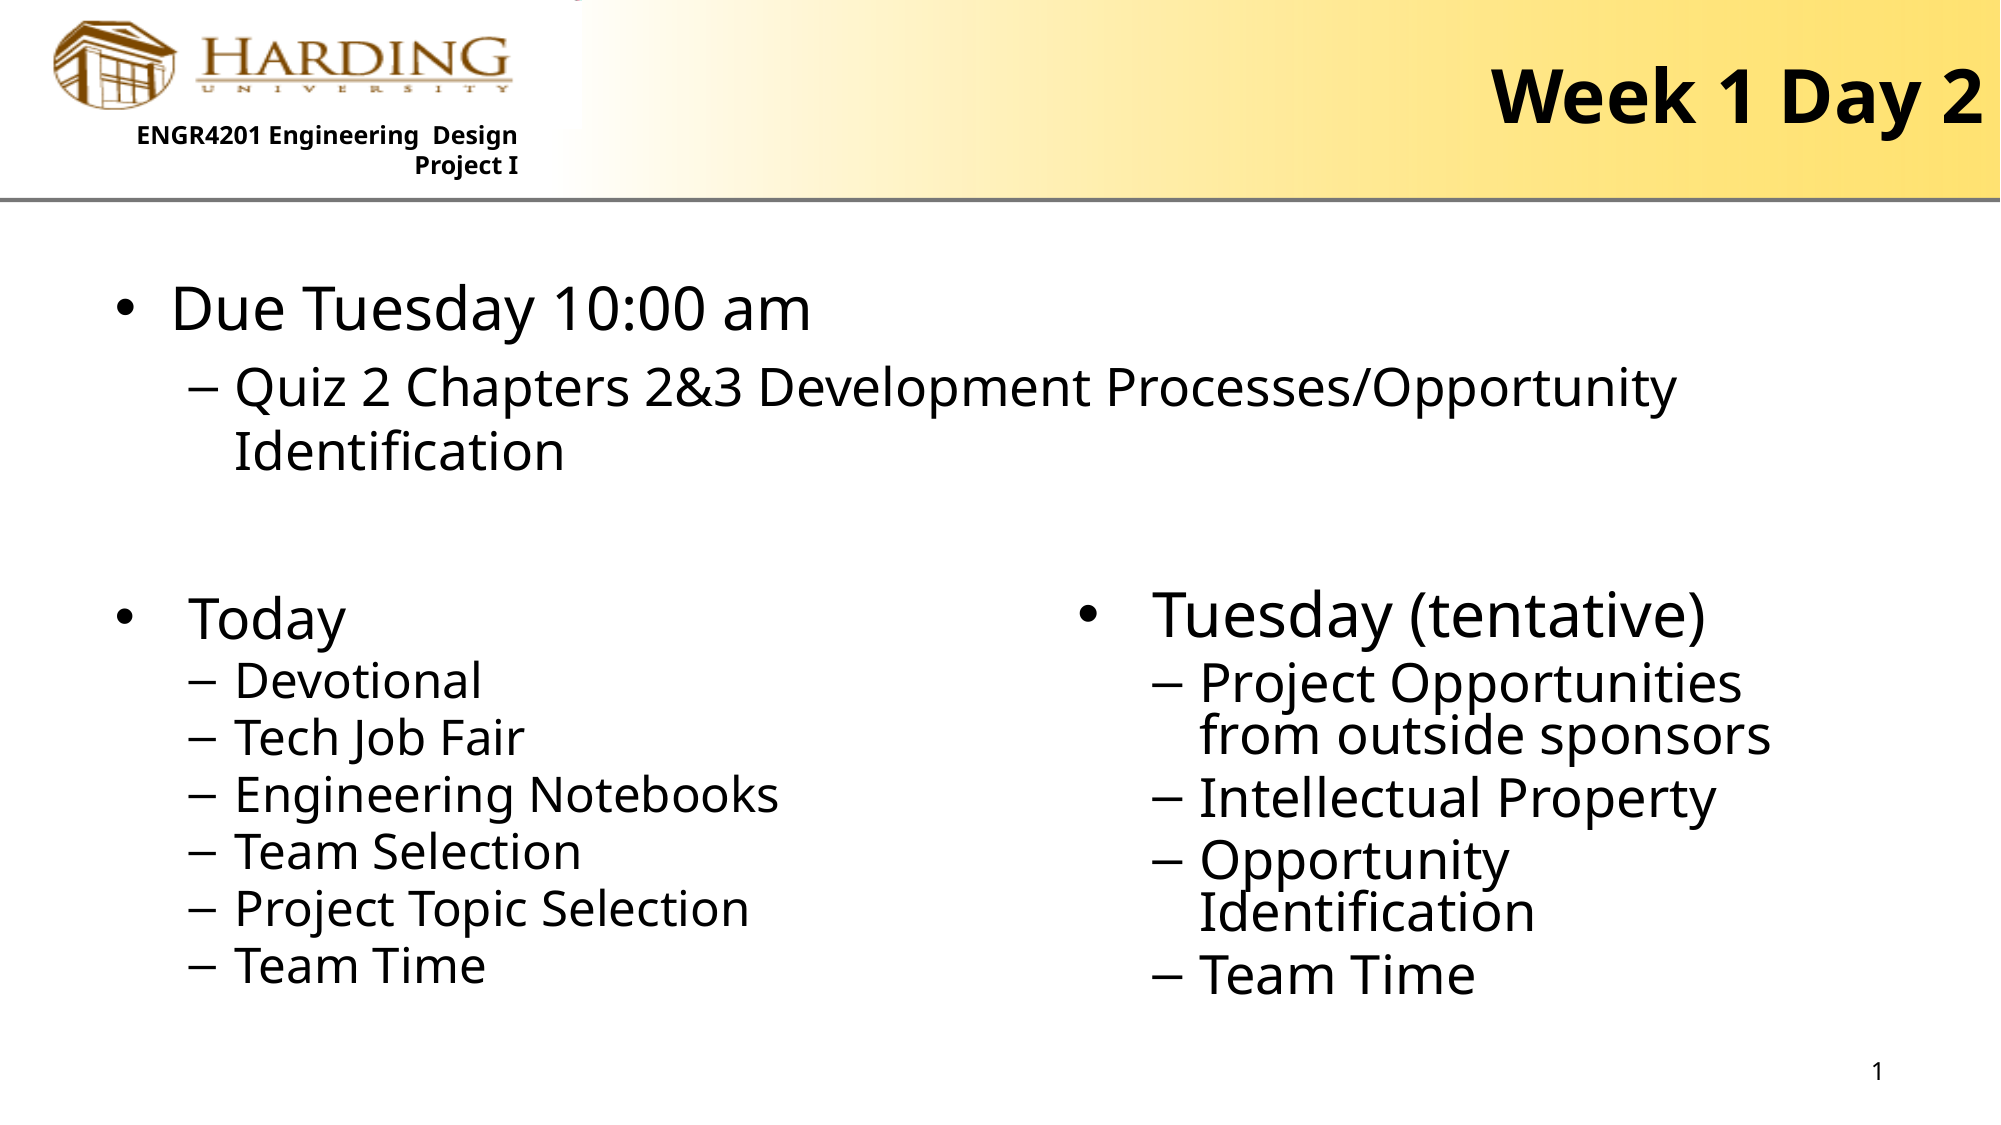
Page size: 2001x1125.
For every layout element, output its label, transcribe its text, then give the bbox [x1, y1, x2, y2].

text_box Tuesday (tentative) Project Opportunities from outside sponsors Intellectual Property Opportunity Identification Team Time [1062, 567, 1850, 1013]
title Week 1 Day 2 [533, 0, 2000, 188]
slide_number 1 [1433, 1042, 1900, 1103]
picture [0, 0, 533, 129]
list Due Tuesday 10:00 am Quiz 2 Chapters 2&3 Development Processes/Opportunity Identification Today Devotional Tech Job Fair Engineering Notebooks Team Selection Project Topic Selection Team Time [99, 262, 1900, 1005]
